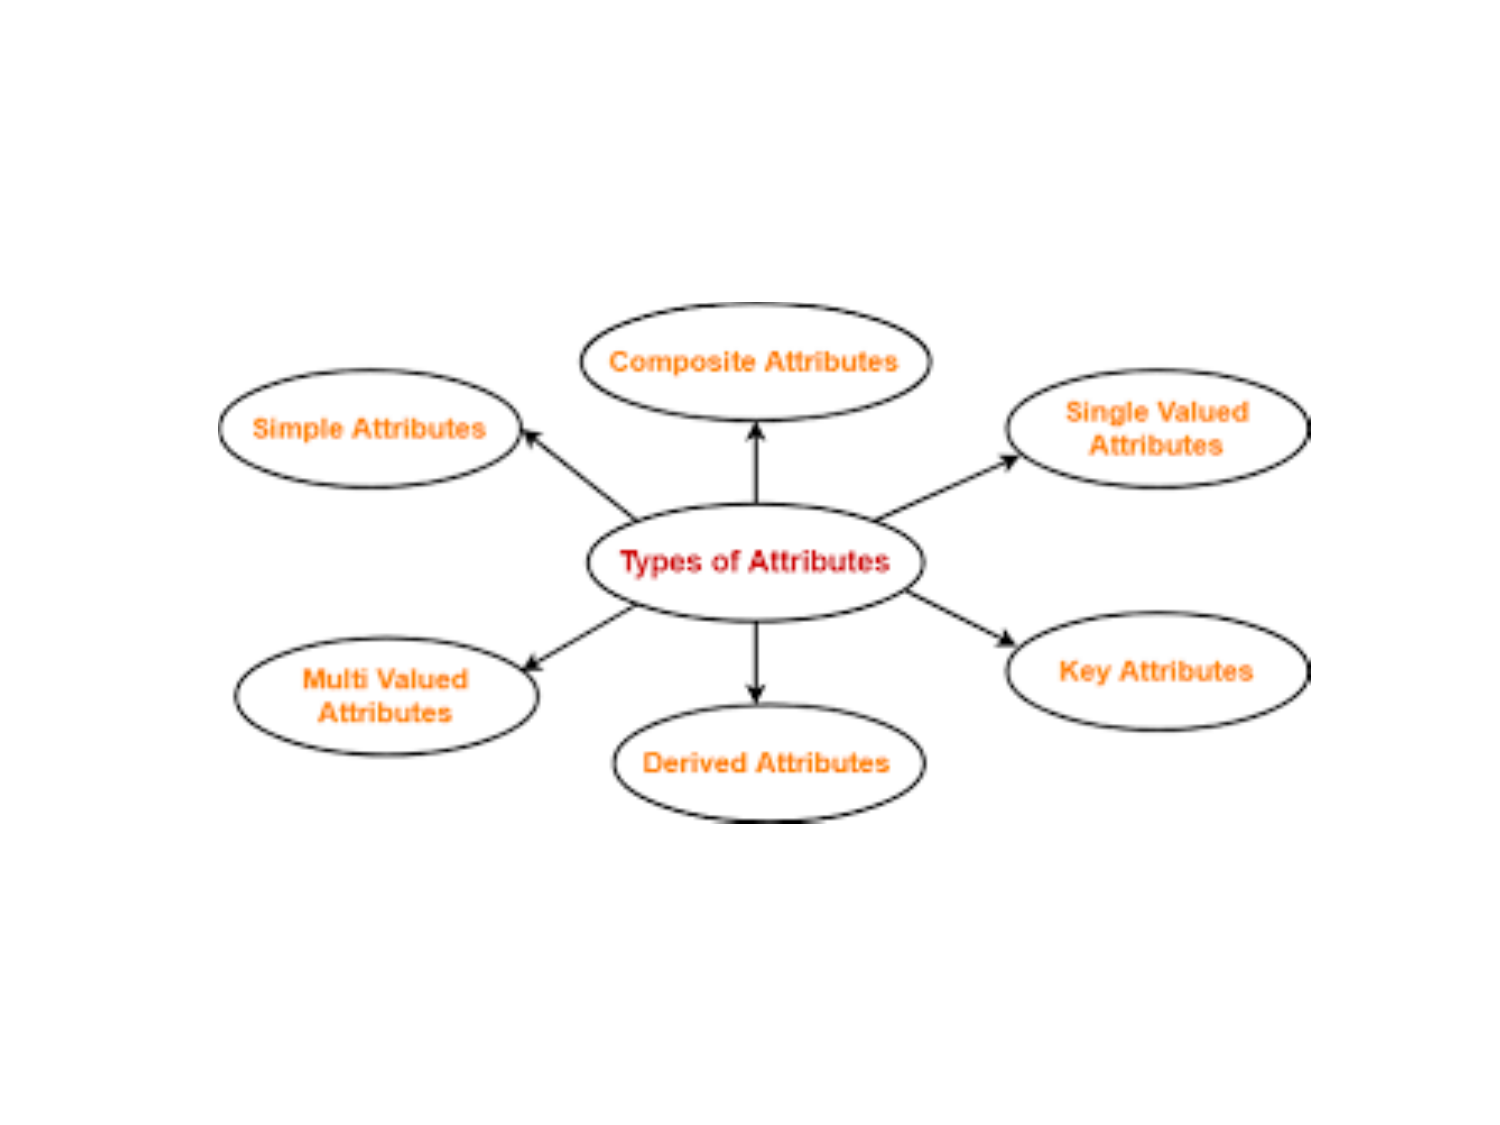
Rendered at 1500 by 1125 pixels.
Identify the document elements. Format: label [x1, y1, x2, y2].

picture [218, 221, 1345, 824]
